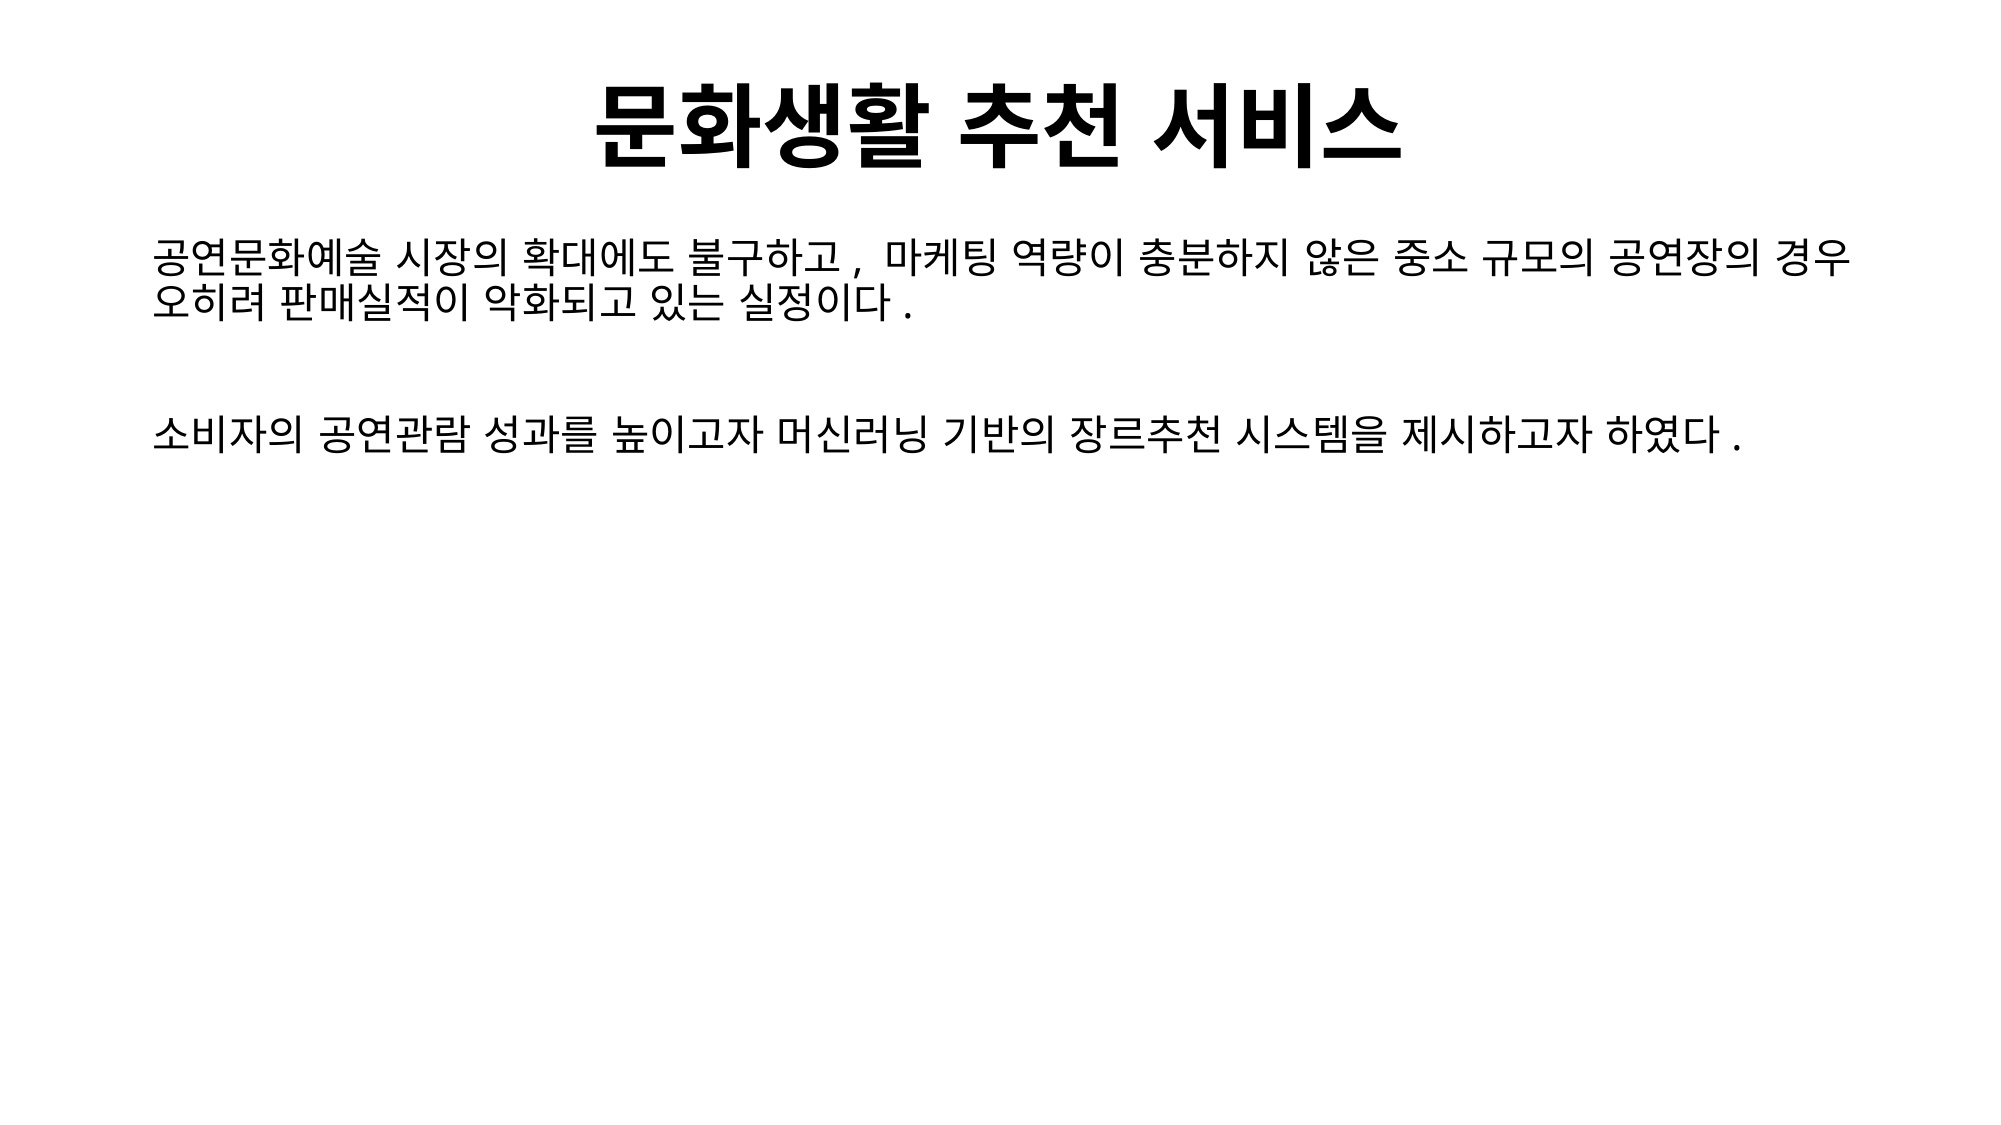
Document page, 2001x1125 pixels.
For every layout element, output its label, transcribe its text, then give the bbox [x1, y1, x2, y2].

title 문화생활 추천 서비스 [137, 59, 1863, 202]
list 공연문화예술 시장의 확대에도 불구하고, 마케팅 역량이 충분하지 않은 중소 규모의 공연장의 경우 오히려 판매실적이 악화되고 있는 실정이다. 소비자의 공연관람 성과를 높이고자 머신러닝 기반의 장르추천 시스템을 제시하고자 하였다. [137, 230, 1905, 944]
